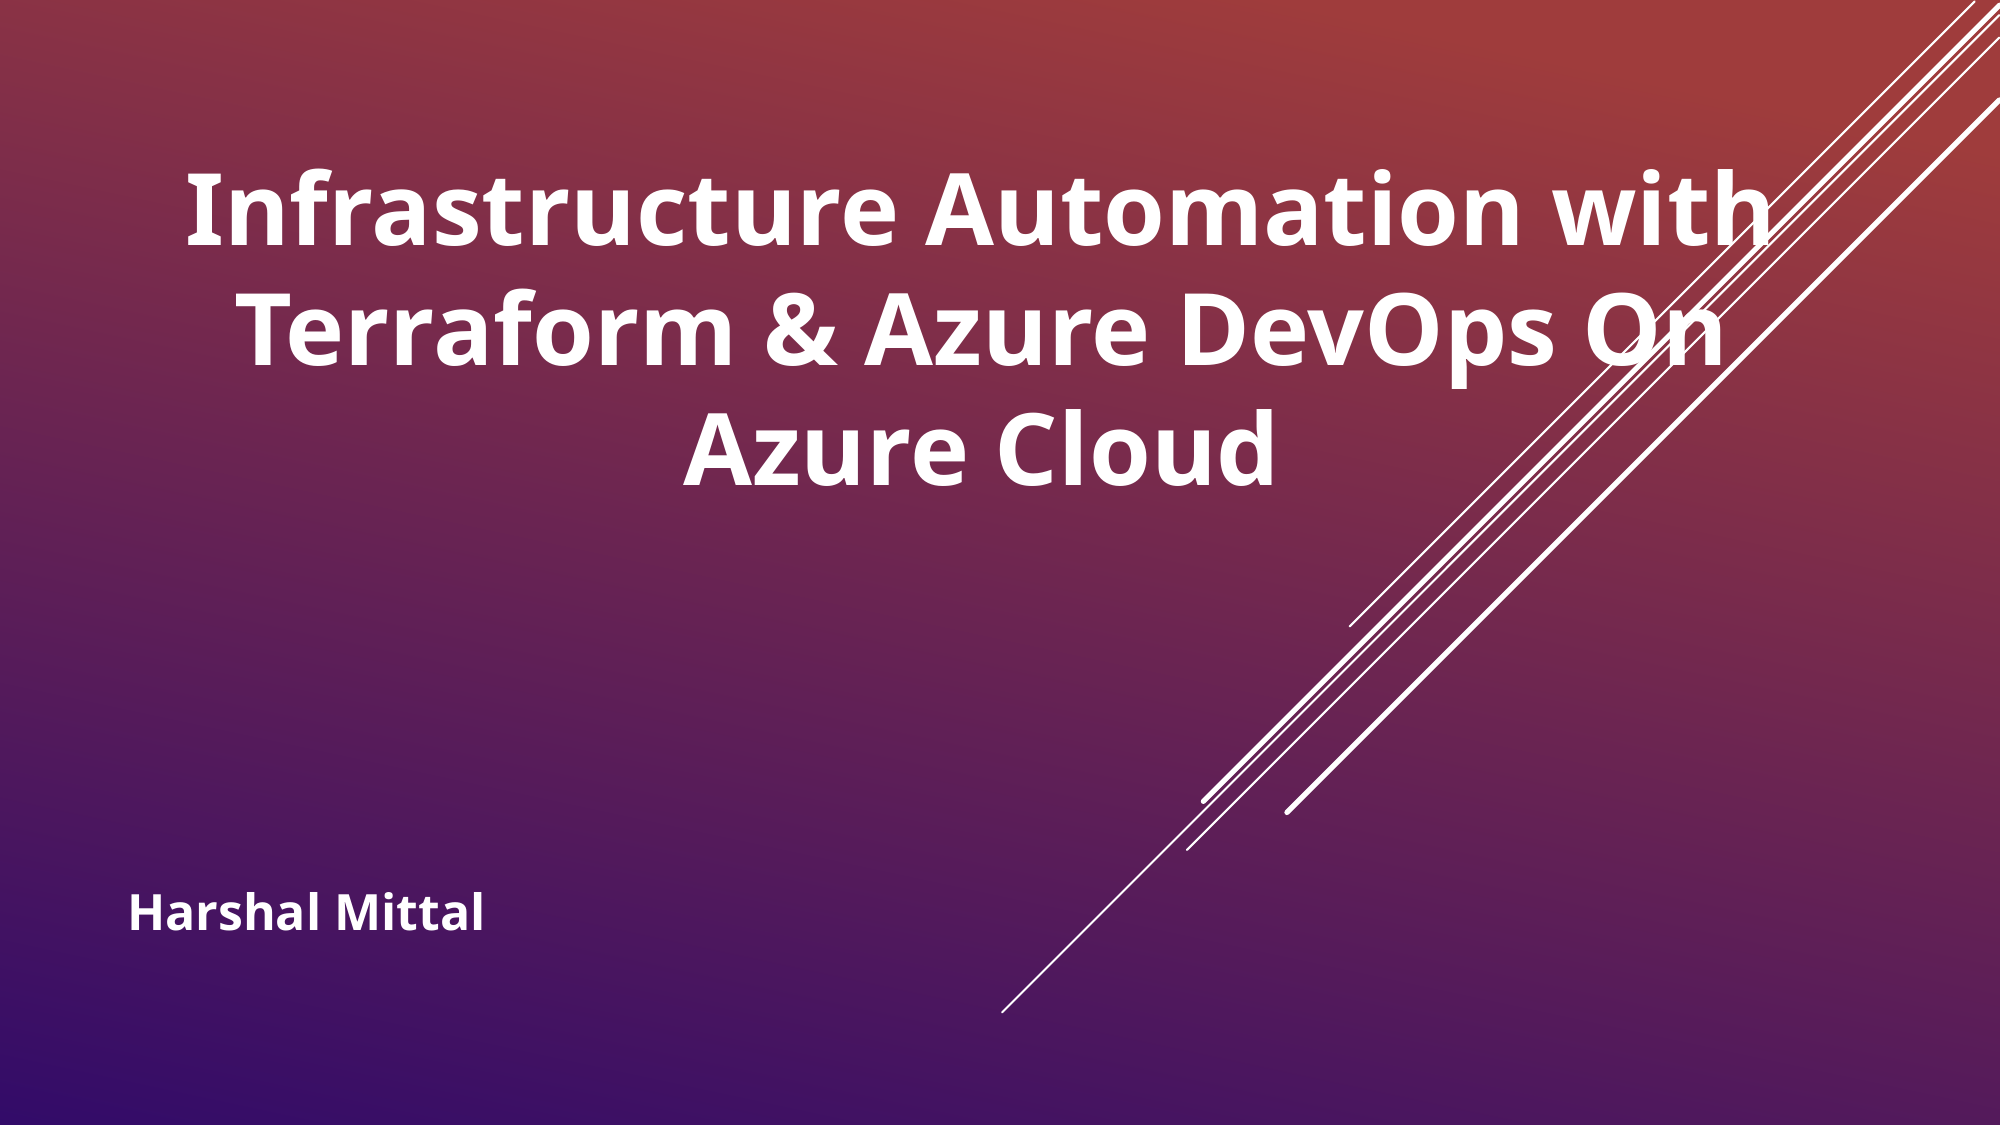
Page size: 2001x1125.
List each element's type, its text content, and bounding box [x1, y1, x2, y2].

subtitle Harshal Mittal [112, 872, 1163, 950]
title Infrastructure Automation with Terraform & Azure DevOps On Azure Cloud [112, 112, 1852, 513]
